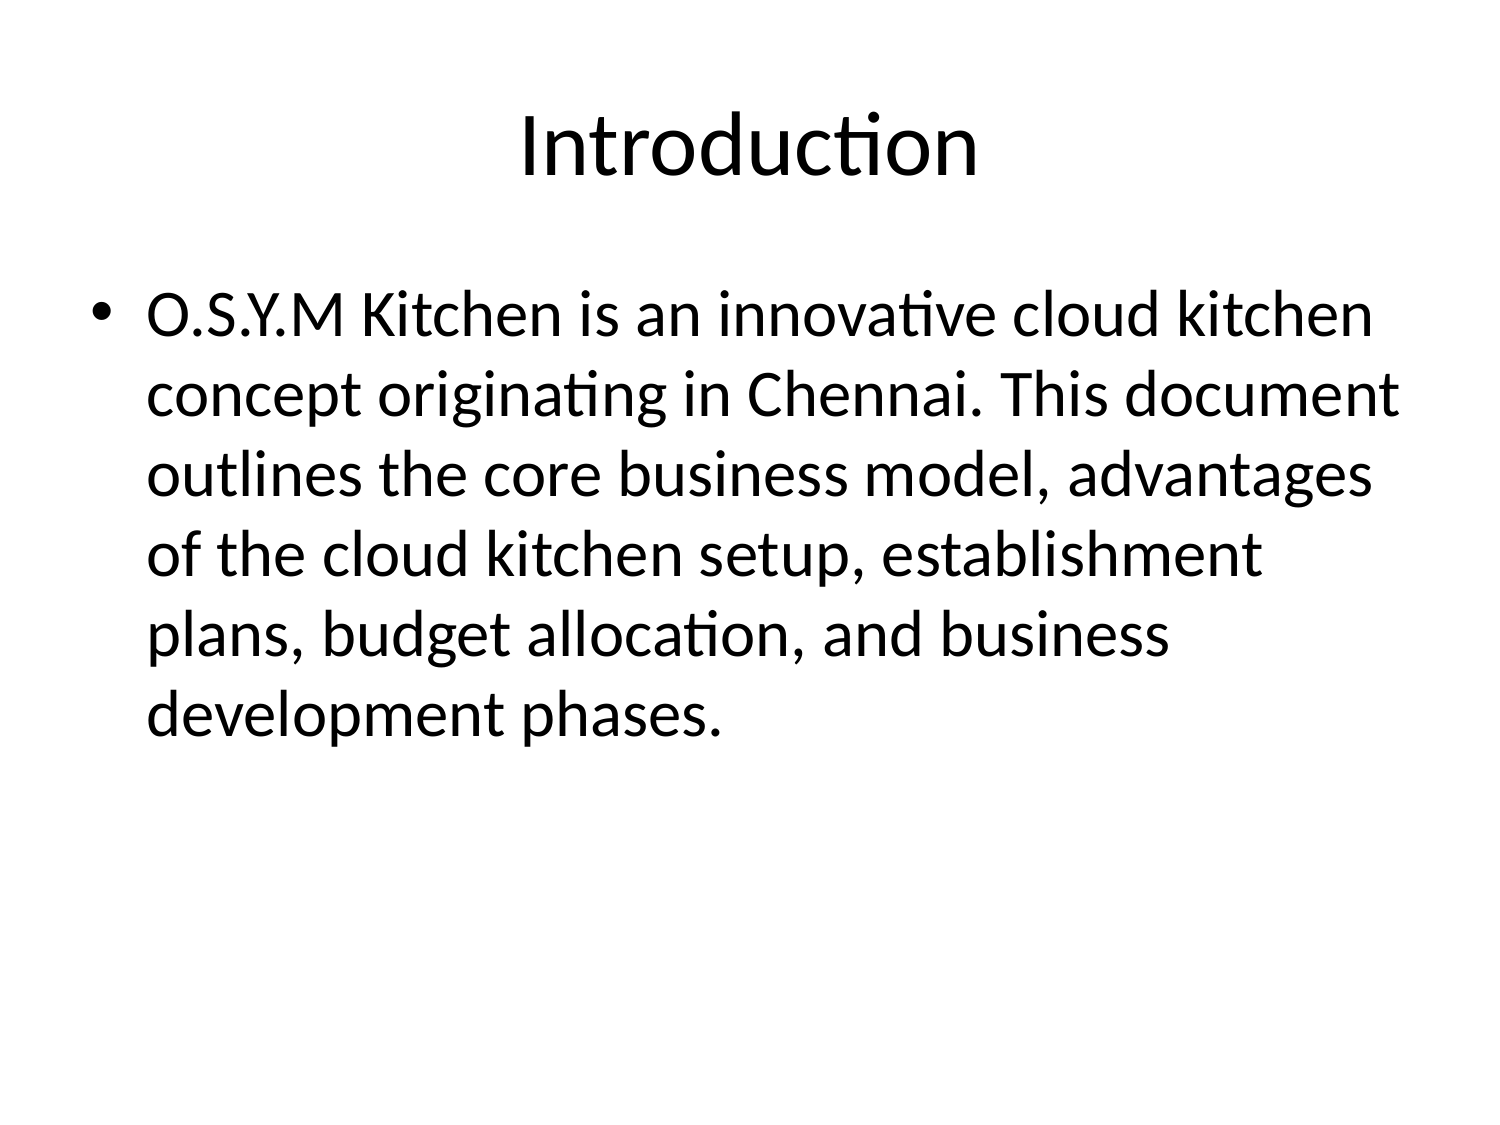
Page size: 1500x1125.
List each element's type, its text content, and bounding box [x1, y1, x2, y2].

title Introduction [75, 45, 1425, 233]
list O.S.Y.M Kitchen is an innovative cloud kitchen concept originating in Chennai. This document outlines the core business model, advantages of the cloud kitchen setup, establishment plans, budget allocation, and business development phases. [75, 262, 1425, 1005]
